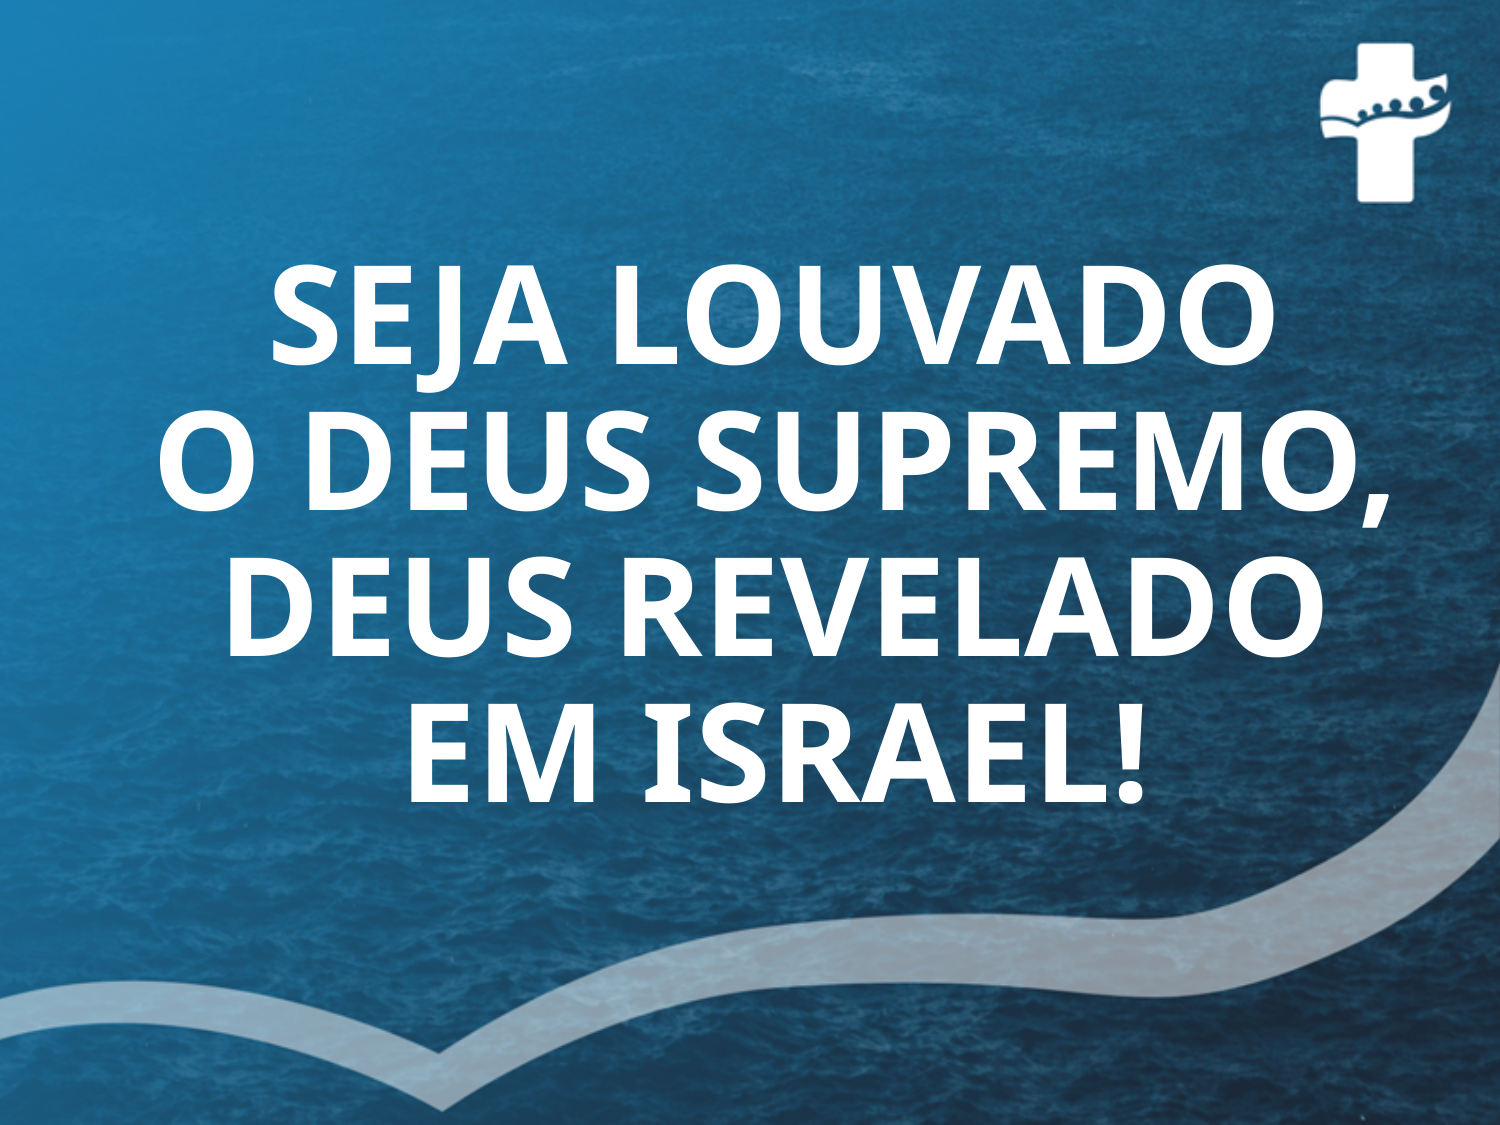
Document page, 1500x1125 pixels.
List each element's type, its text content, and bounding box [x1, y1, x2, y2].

title SEJA LOUVADO O DEUS SUPREMO, DEUS REVELADO EM ISRAEL! [100, 444, 1451, 632]
picture [0, 0, 1500, 1125]
